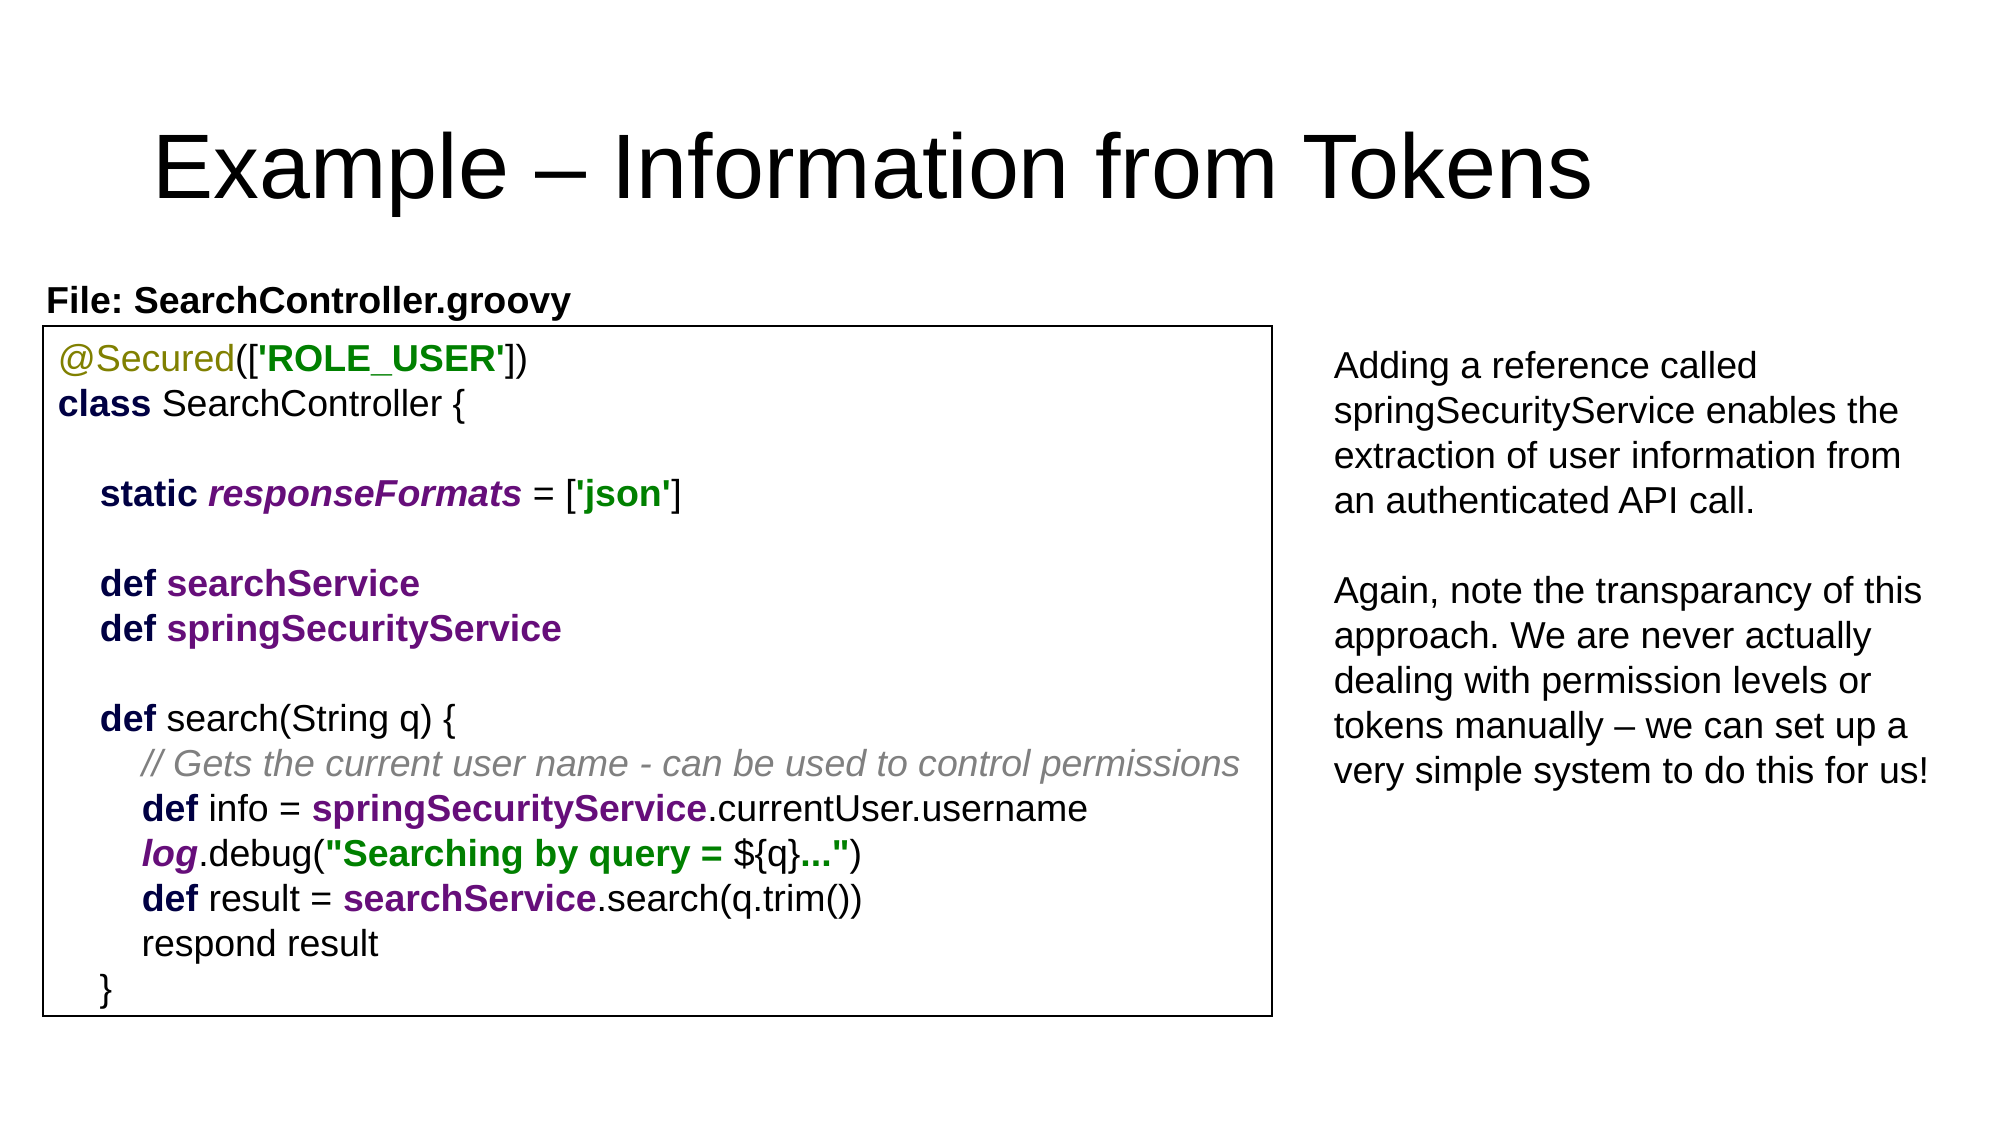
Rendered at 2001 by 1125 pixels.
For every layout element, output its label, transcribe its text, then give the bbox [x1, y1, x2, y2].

text_box File: SearchController.groovy [31, 269, 622, 329]
text_box Adding a reference called springSecurityService enables the extraction of user information from an authenticated API call. Again, note the transparancy of this approach. We are never actually dealing with permission levels or tokens manually – we can set up a very simple system to do this for us! [1318, 333, 1957, 799]
text_box @Secured(['ROLE_USER']) class SearchController { static responseFormats = ['json'] def searchService def springSecurityService def search(String q) { // Gets the current user name - can be used to control permissions def info = springSecurityService.currentUser.username log.debug("Searching by query = ${q}...") def result = searchService.search(q.trim()) respond result } [42, 325, 1273, 1017]
title Example – Information from Tokens [137, 59, 1863, 278]
